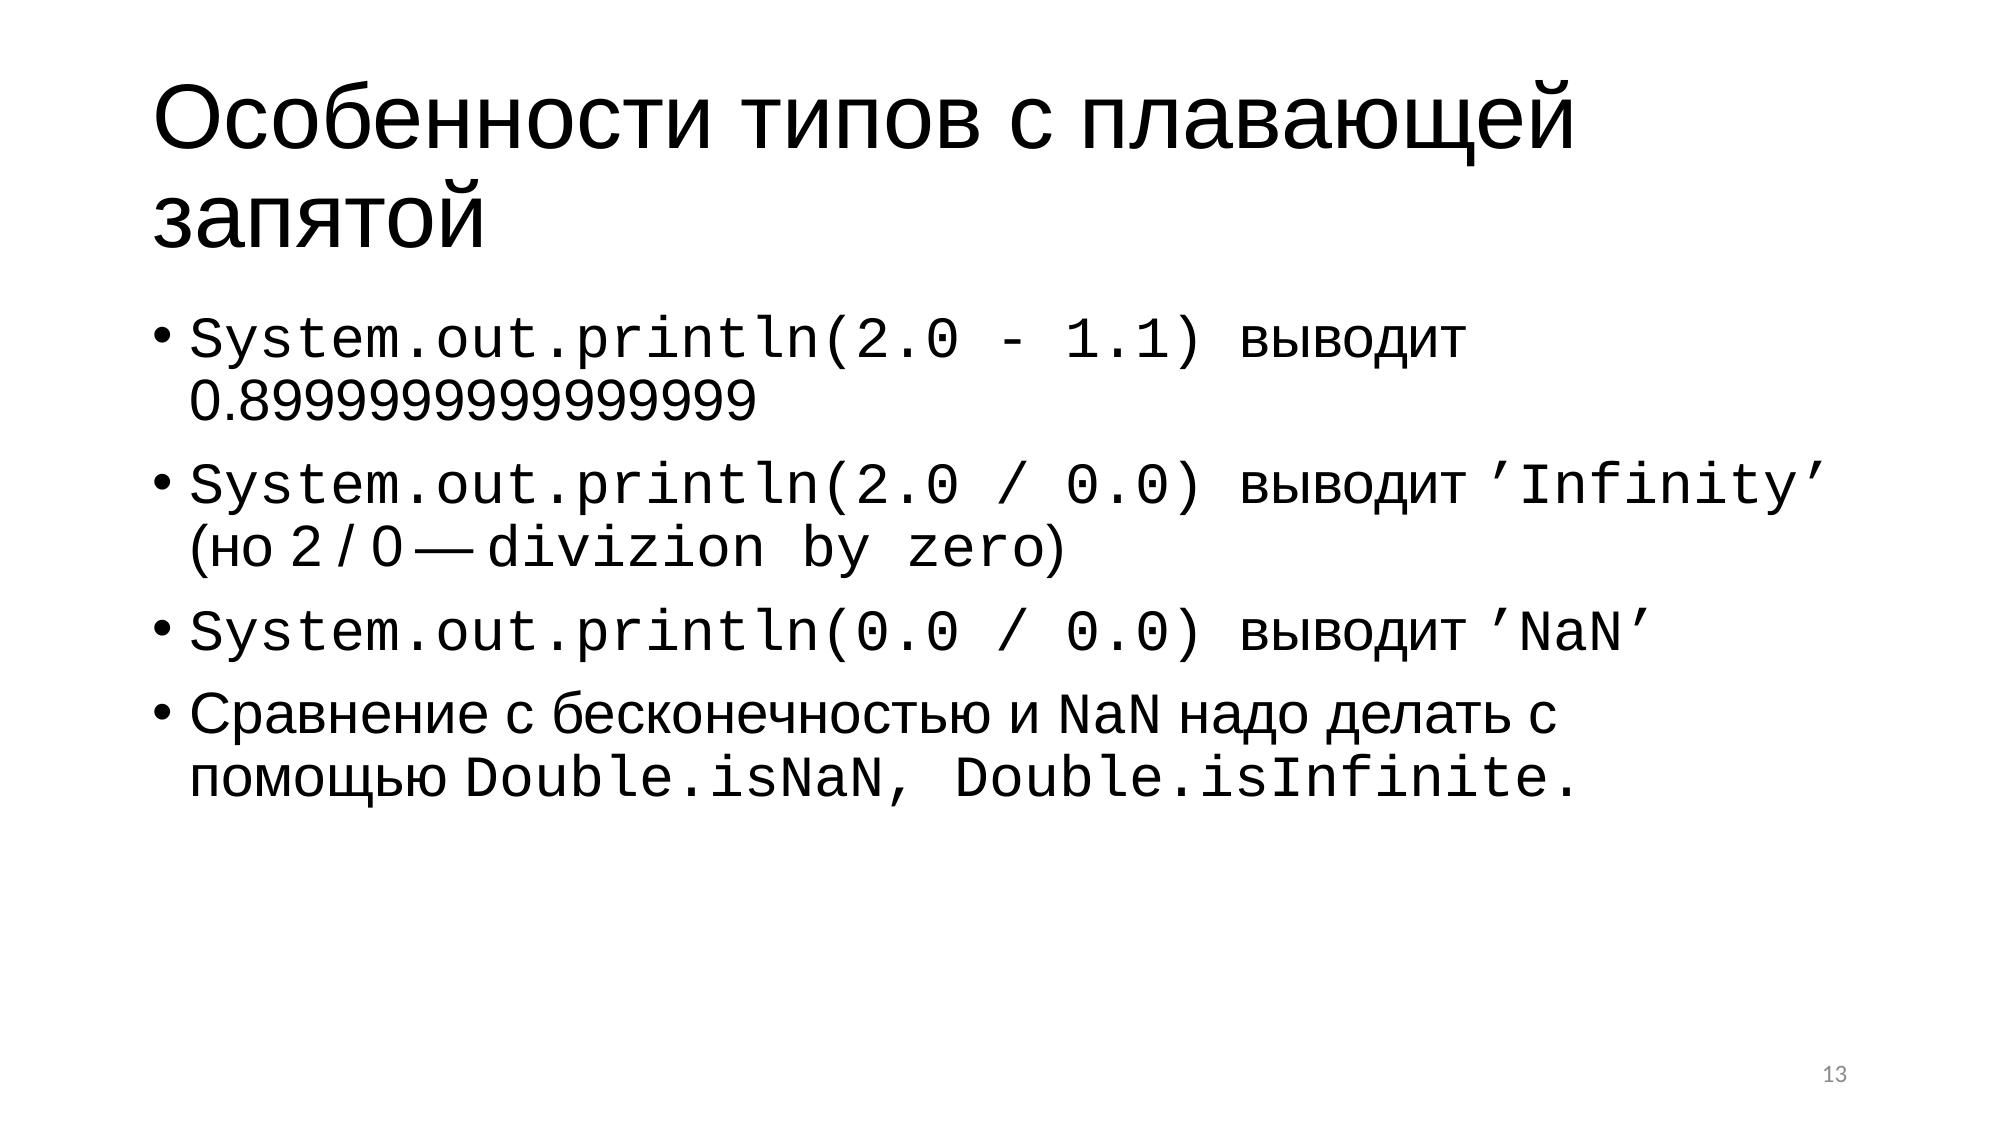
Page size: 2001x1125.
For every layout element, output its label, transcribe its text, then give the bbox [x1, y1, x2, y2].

slide_number 13 [1412, 1042, 1863, 1103]
list System.out.println(2.0 - 1.1) выводит 0.8999999999999999 System.out.println(2.0 / 0.0) выводит ’Infinity’ (но 2 / 0 — divizion by zero) System.out.println(0.0 / 0.0) выводит ’NaN’ Сравнение с бесконечностью и NaN надо делать с помощью Double.isNaN, Double.isInfinite. [137, 299, 1863, 1014]
title Особенности типов с плавающей запятой [137, 59, 1863, 278]
